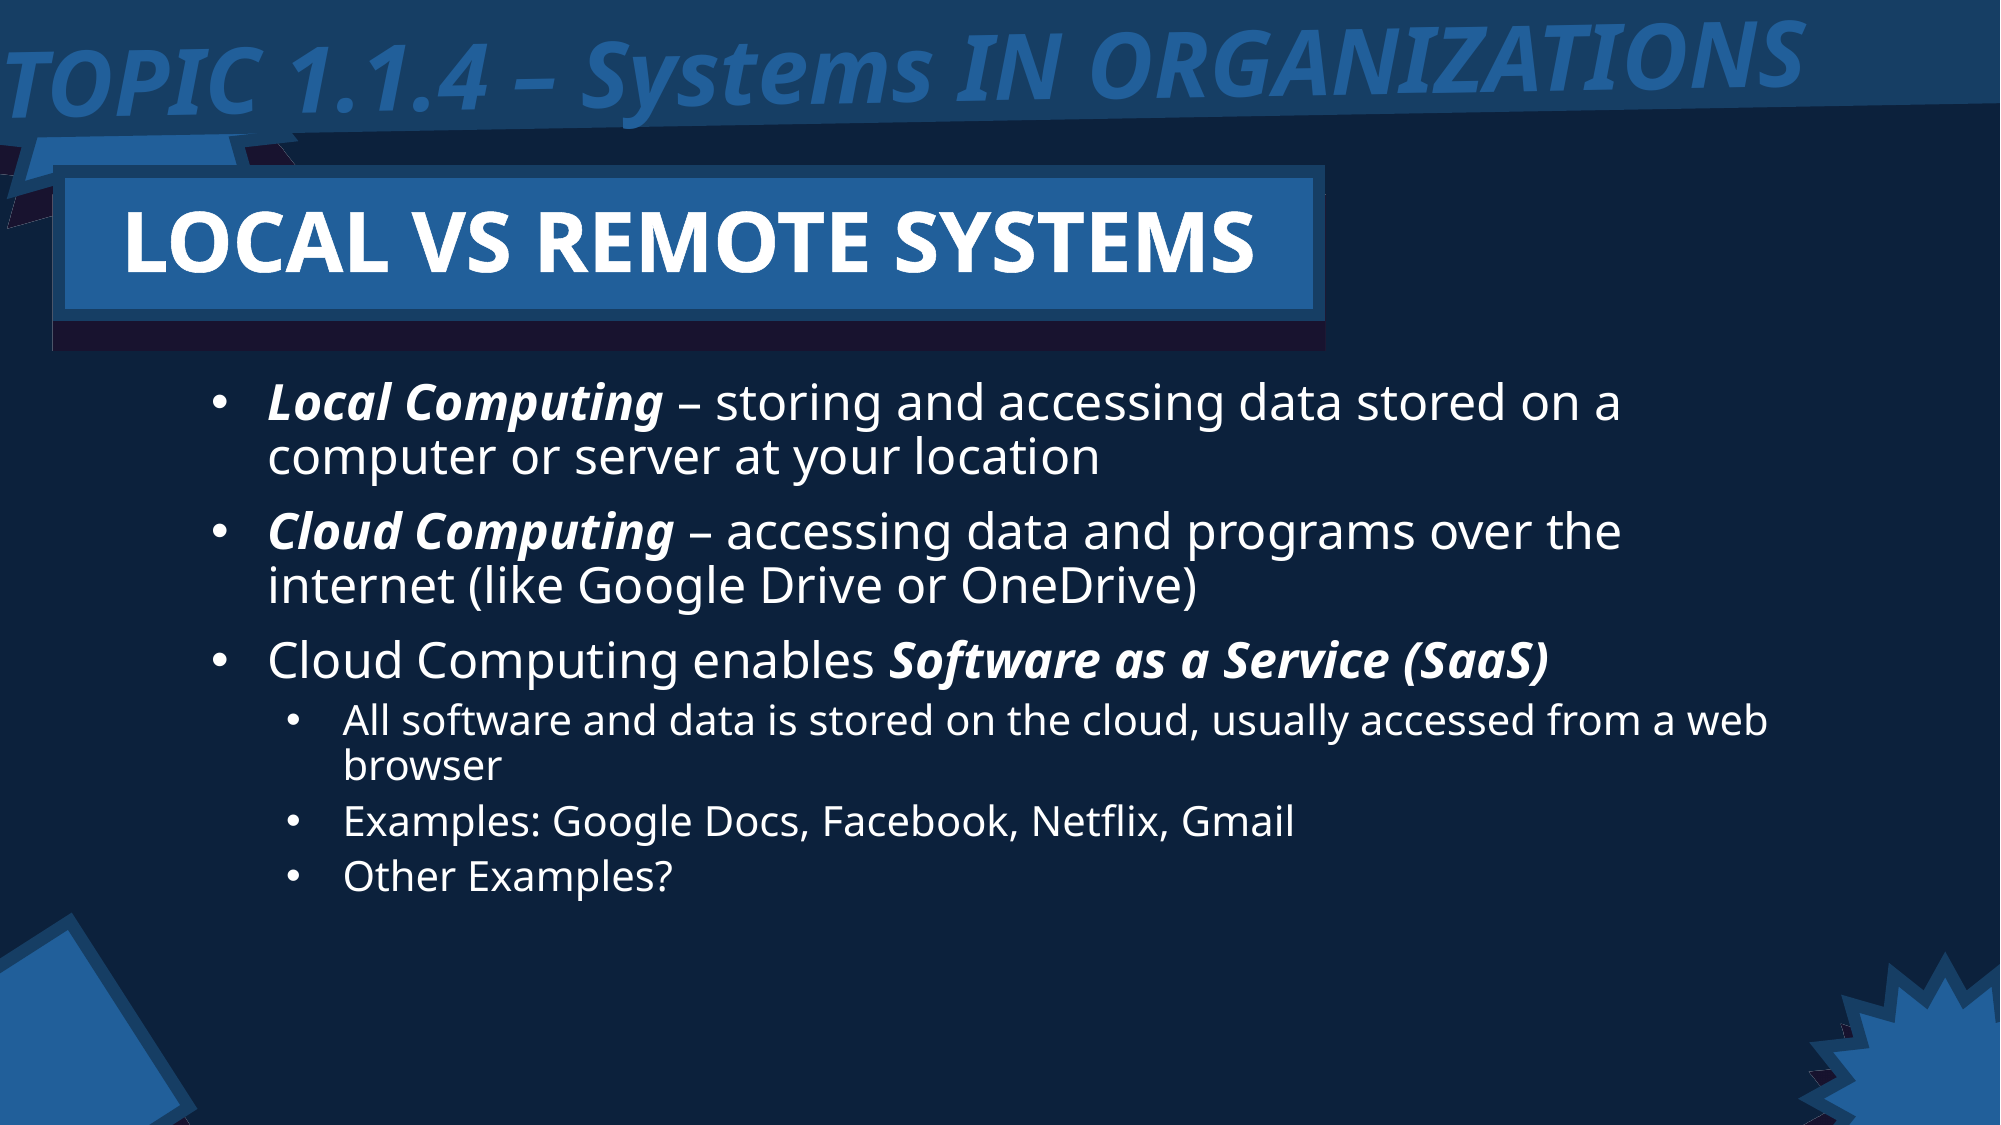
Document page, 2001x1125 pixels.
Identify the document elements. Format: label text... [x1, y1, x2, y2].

text_box [0, 919, 192, 1125]
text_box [0, 0, 2000, 126]
text_box [0, 134, 290, 193]
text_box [58, 170, 1320, 399]
text_box [1807, 961, 2000, 1125]
subtitle Local Computing – storing and accessing data stored on a computer or server at your location Cloud Computing – accessing data and programs over the internet (like Google Drive or OneDrive) Cloud Computing enables Software as a Service (SaaS) All software and data is stored on the cloud, usually accessed from a web browser Examples: Google Docs, Facebook, Netflix, Gmail Other Examples? [196, 369, 1804, 1045]
